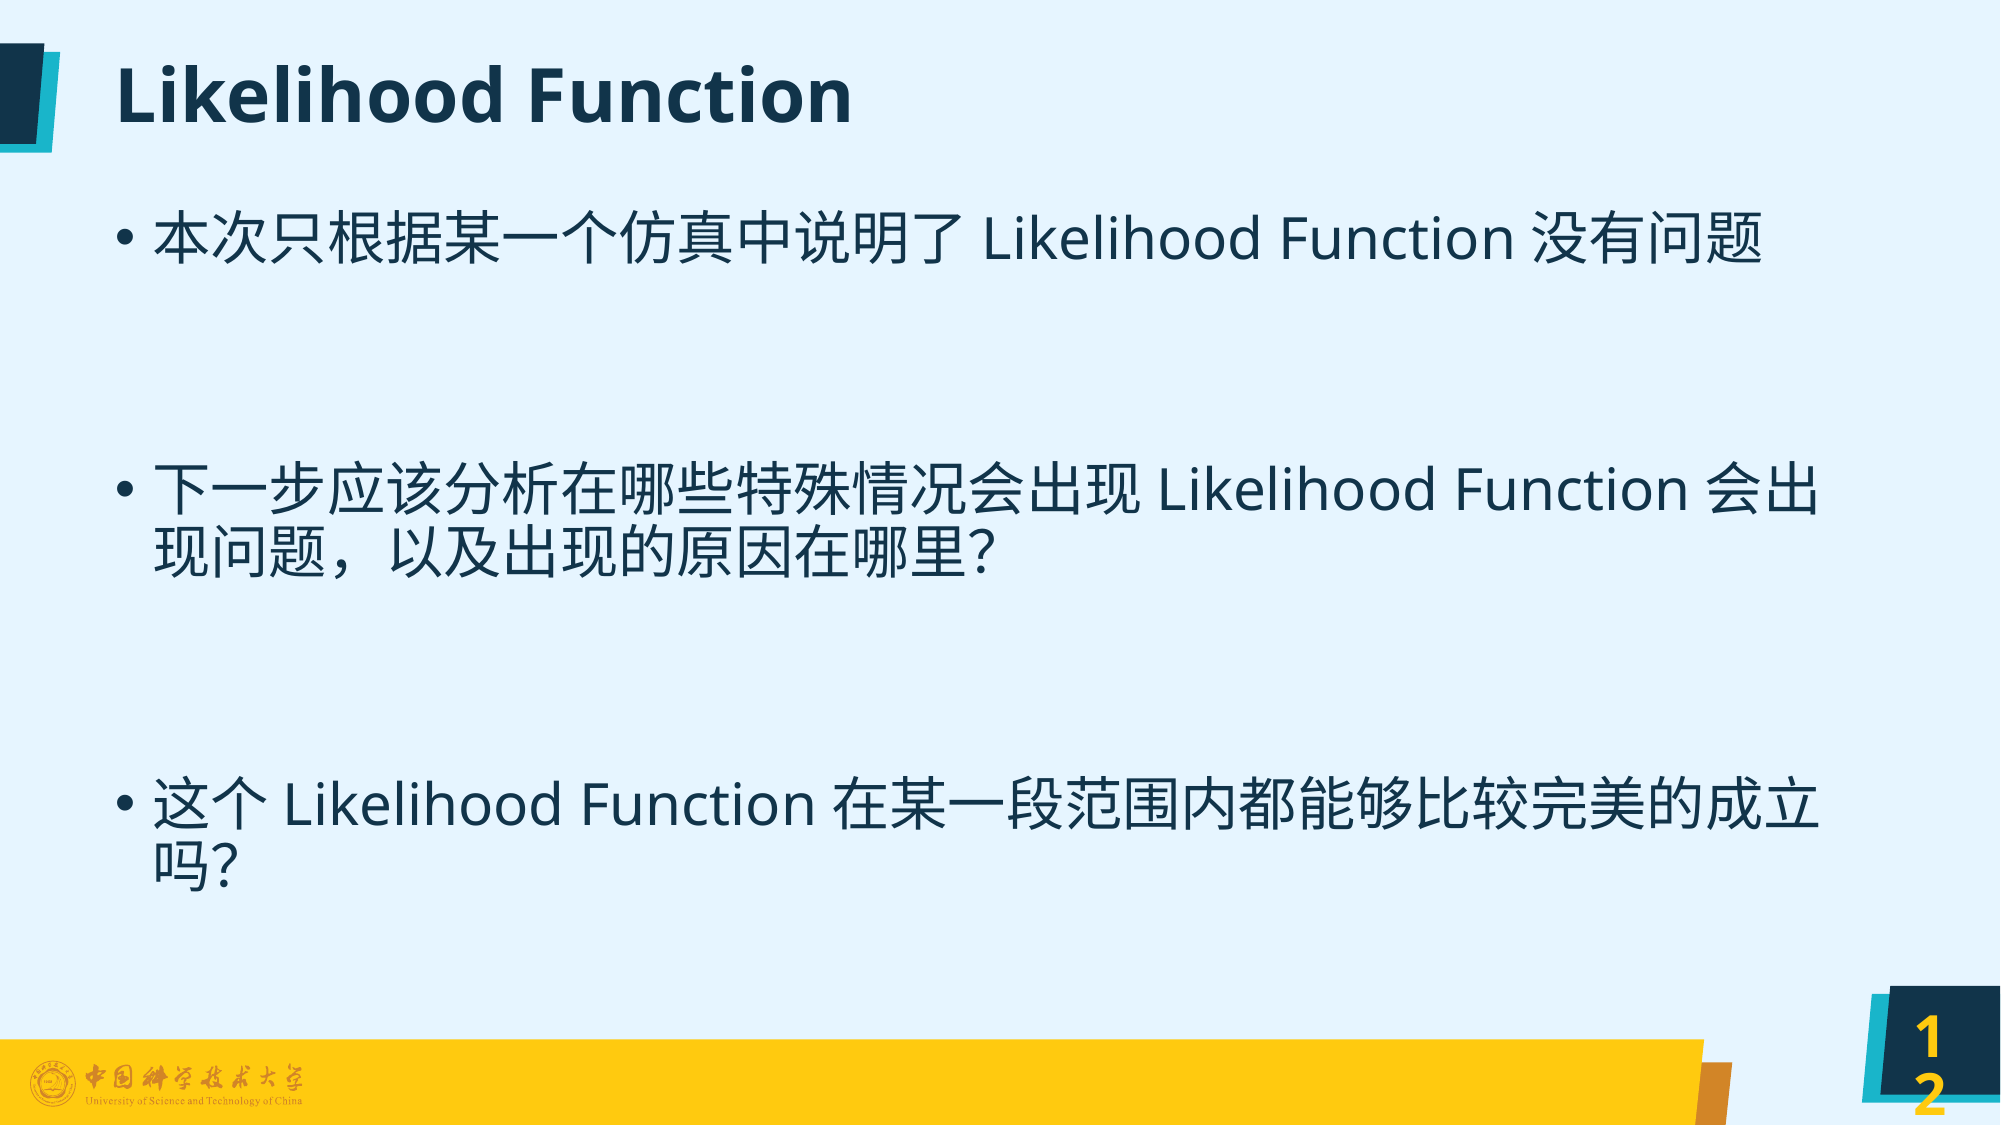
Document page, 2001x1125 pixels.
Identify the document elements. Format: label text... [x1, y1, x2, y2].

slide_number 12 [1898, 993, 1989, 1084]
title Likelihood Function [99, 43, 1863, 153]
list 本次只根据某一个仿真中说明了Likelihood Function没有问题 下一步应该分析在哪些特殊情况会出现Likelihood Function会出现问题，以及出现的原因在哪里？ 这个Likelihood Function在某一段范围内都能够比较完美的成立吗？ [99, 201, 1862, 973]
